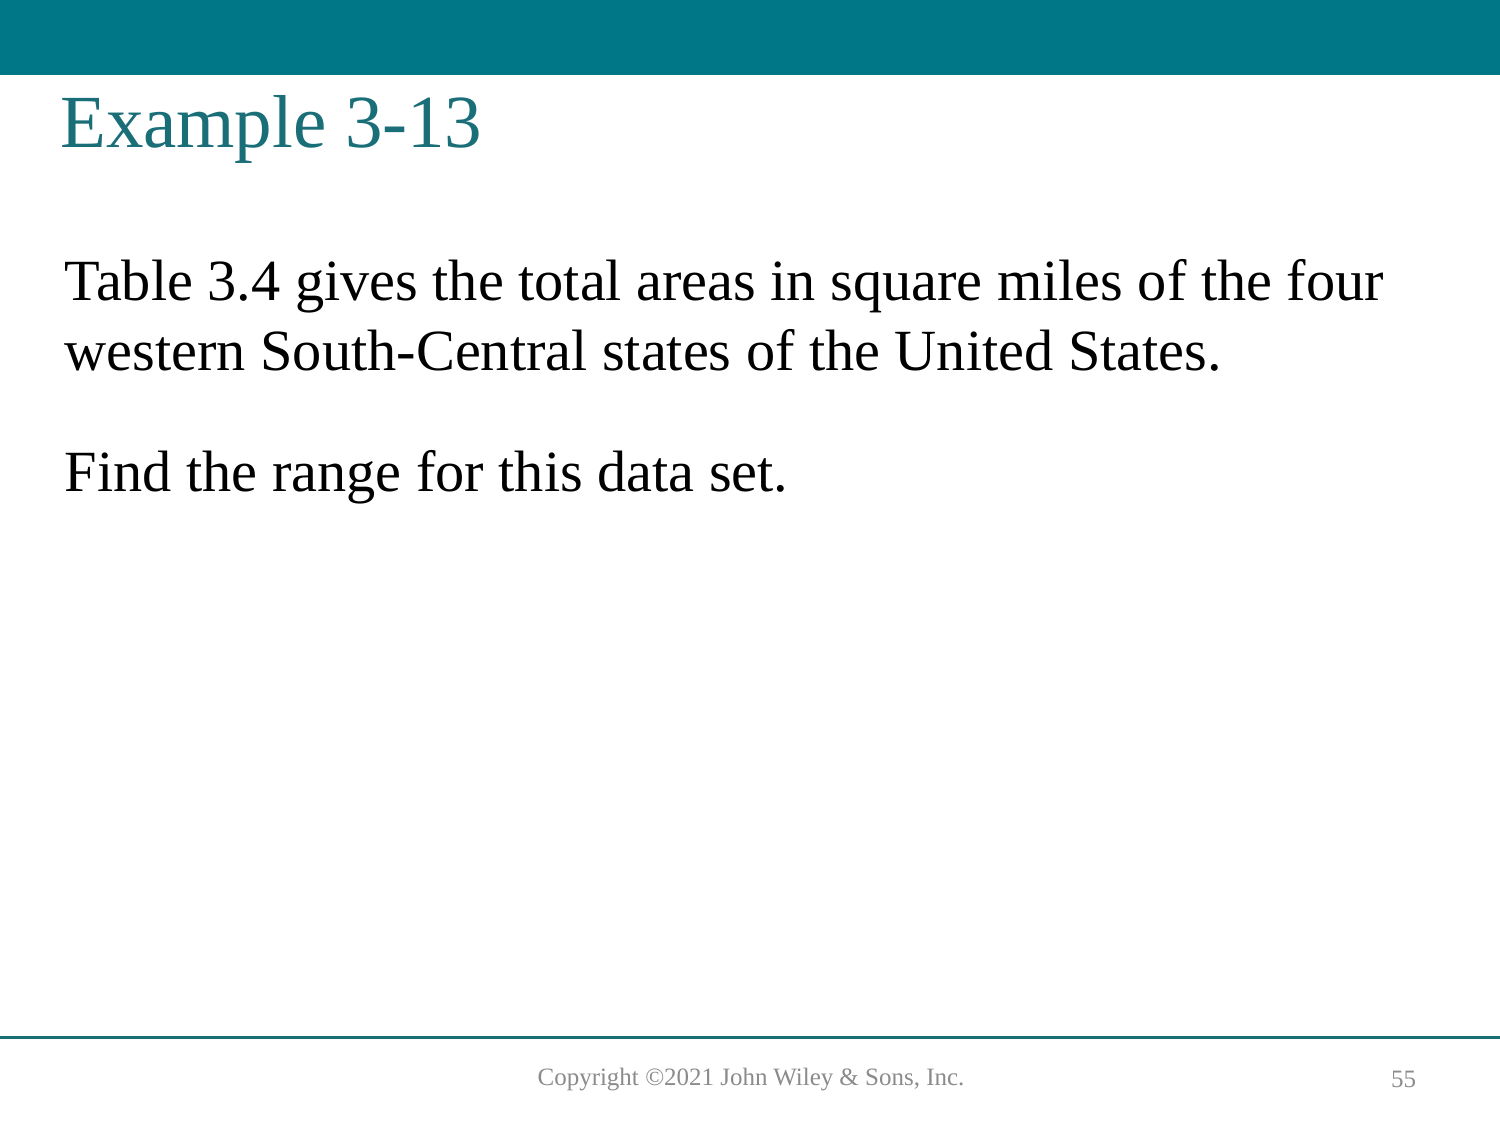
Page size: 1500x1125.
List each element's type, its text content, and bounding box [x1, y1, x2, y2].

title Example 3-13 [45, 75, 1447, 235]
list Table 3.4 gives the total areas in square miles of the four western South-Central states of the United States. Find the range for this data set. [50, 234, 1450, 1025]
